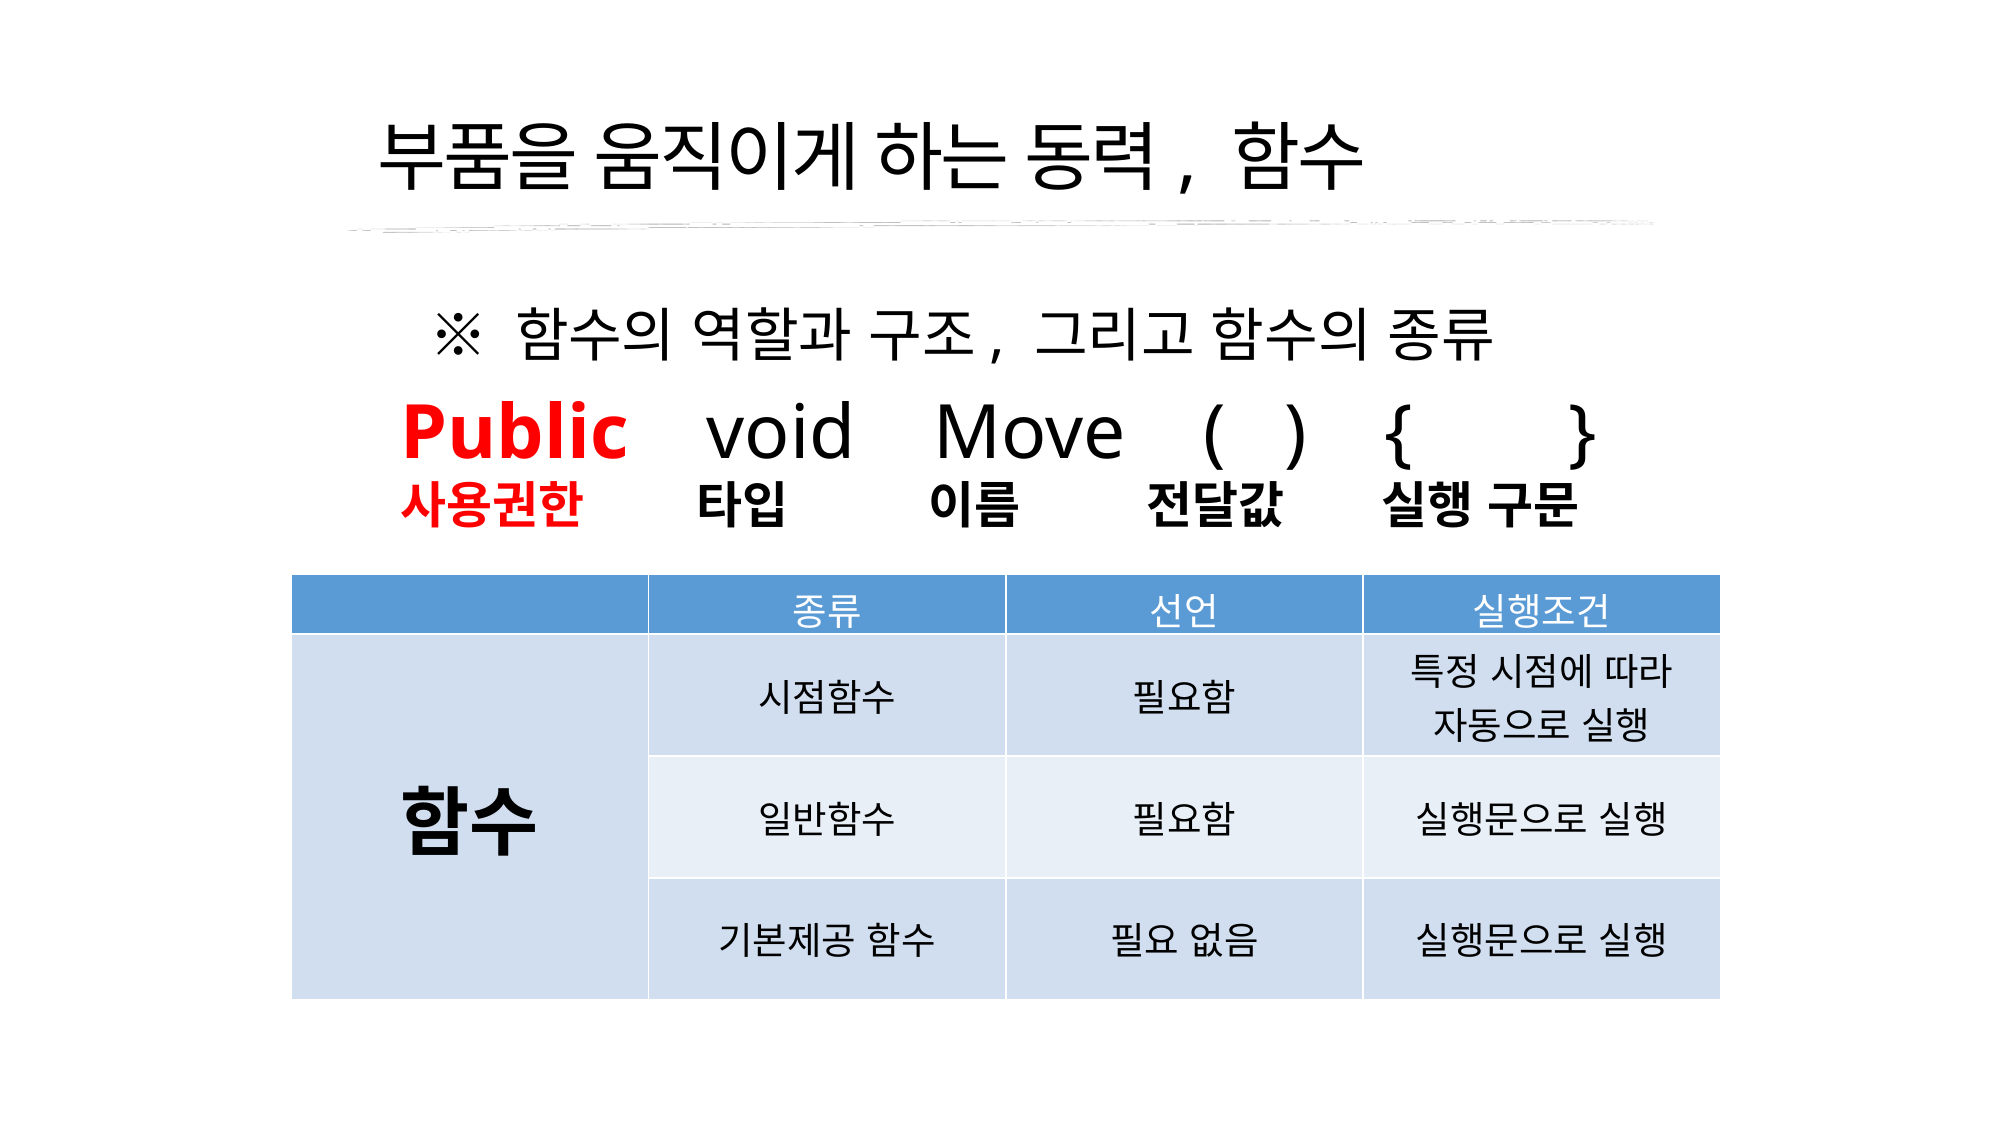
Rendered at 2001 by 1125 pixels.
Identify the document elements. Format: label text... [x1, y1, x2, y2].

table_header 종류 [649, 575, 1005, 633]
table_header [292, 575, 648, 633]
table_cell 특정 시점에 따라 자동으로 실행 [1364, 635, 1720, 755]
table_cell 일반함수 [649, 757, 1005, 877]
table_cell 실행문으로 실행 [1364, 757, 1720, 877]
table_cell 실행문으로 실행 [1364, 879, 1720, 999]
text_box 부품을 움직이게 하는 동력, 함수 [363, 101, 1638, 207]
table_header 선언 [1007, 575, 1362, 633]
text_box Public void Move ( ) { } [386, 376, 1614, 482]
table_cell 기본제공 함수 [649, 879, 1005, 999]
picture [338, 213, 1662, 244]
table_cell 시점함수 [649, 635, 1005, 755]
table_cell 함수 [292, 635, 648, 999]
table_cell 필요함 [1007, 635, 1362, 755]
text_box 사용권한 타입 이름 전달값 실행 구문 [385, 466, 1596, 541]
table_cell 필요 없음 [1007, 879, 1362, 999]
text_box ※ 함수의 역할과 구조, 그리고 함수의 종류 [414, 290, 1510, 376]
table_cell 필요함 [1007, 757, 1362, 877]
table_header 실행조건 [1364, 575, 1720, 633]
